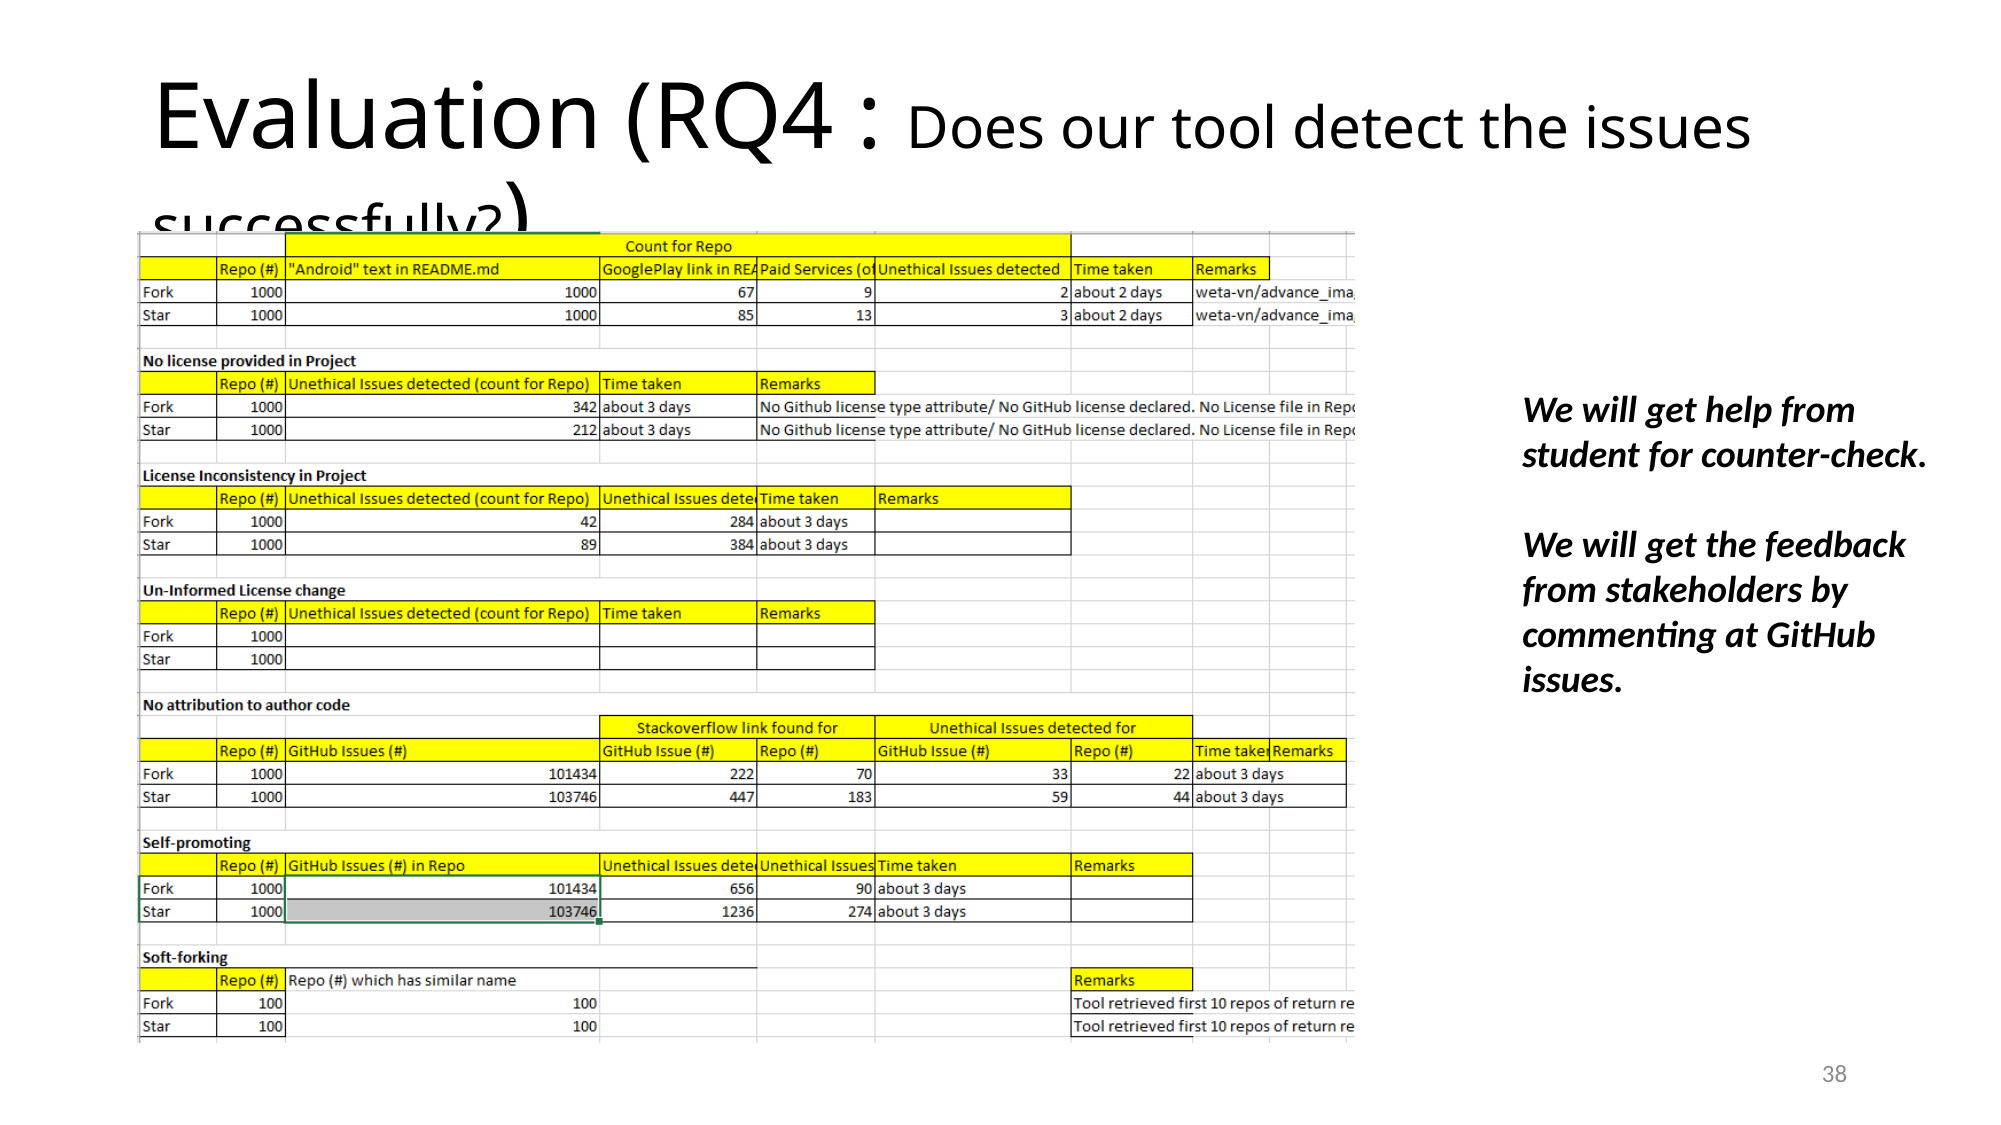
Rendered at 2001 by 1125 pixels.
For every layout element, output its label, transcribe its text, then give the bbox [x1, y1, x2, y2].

text_box We will get help from student for counter-check. We will get the feedback from stakeholders by commenting at GitHub issues. [1507, 377, 1967, 707]
title Evaluation (RQ4 : Does our tool detect the issues successfully?) [137, 59, 1930, 278]
slide_number 38 [1412, 1042, 1863, 1103]
picture [137, 231, 1355, 1043]
